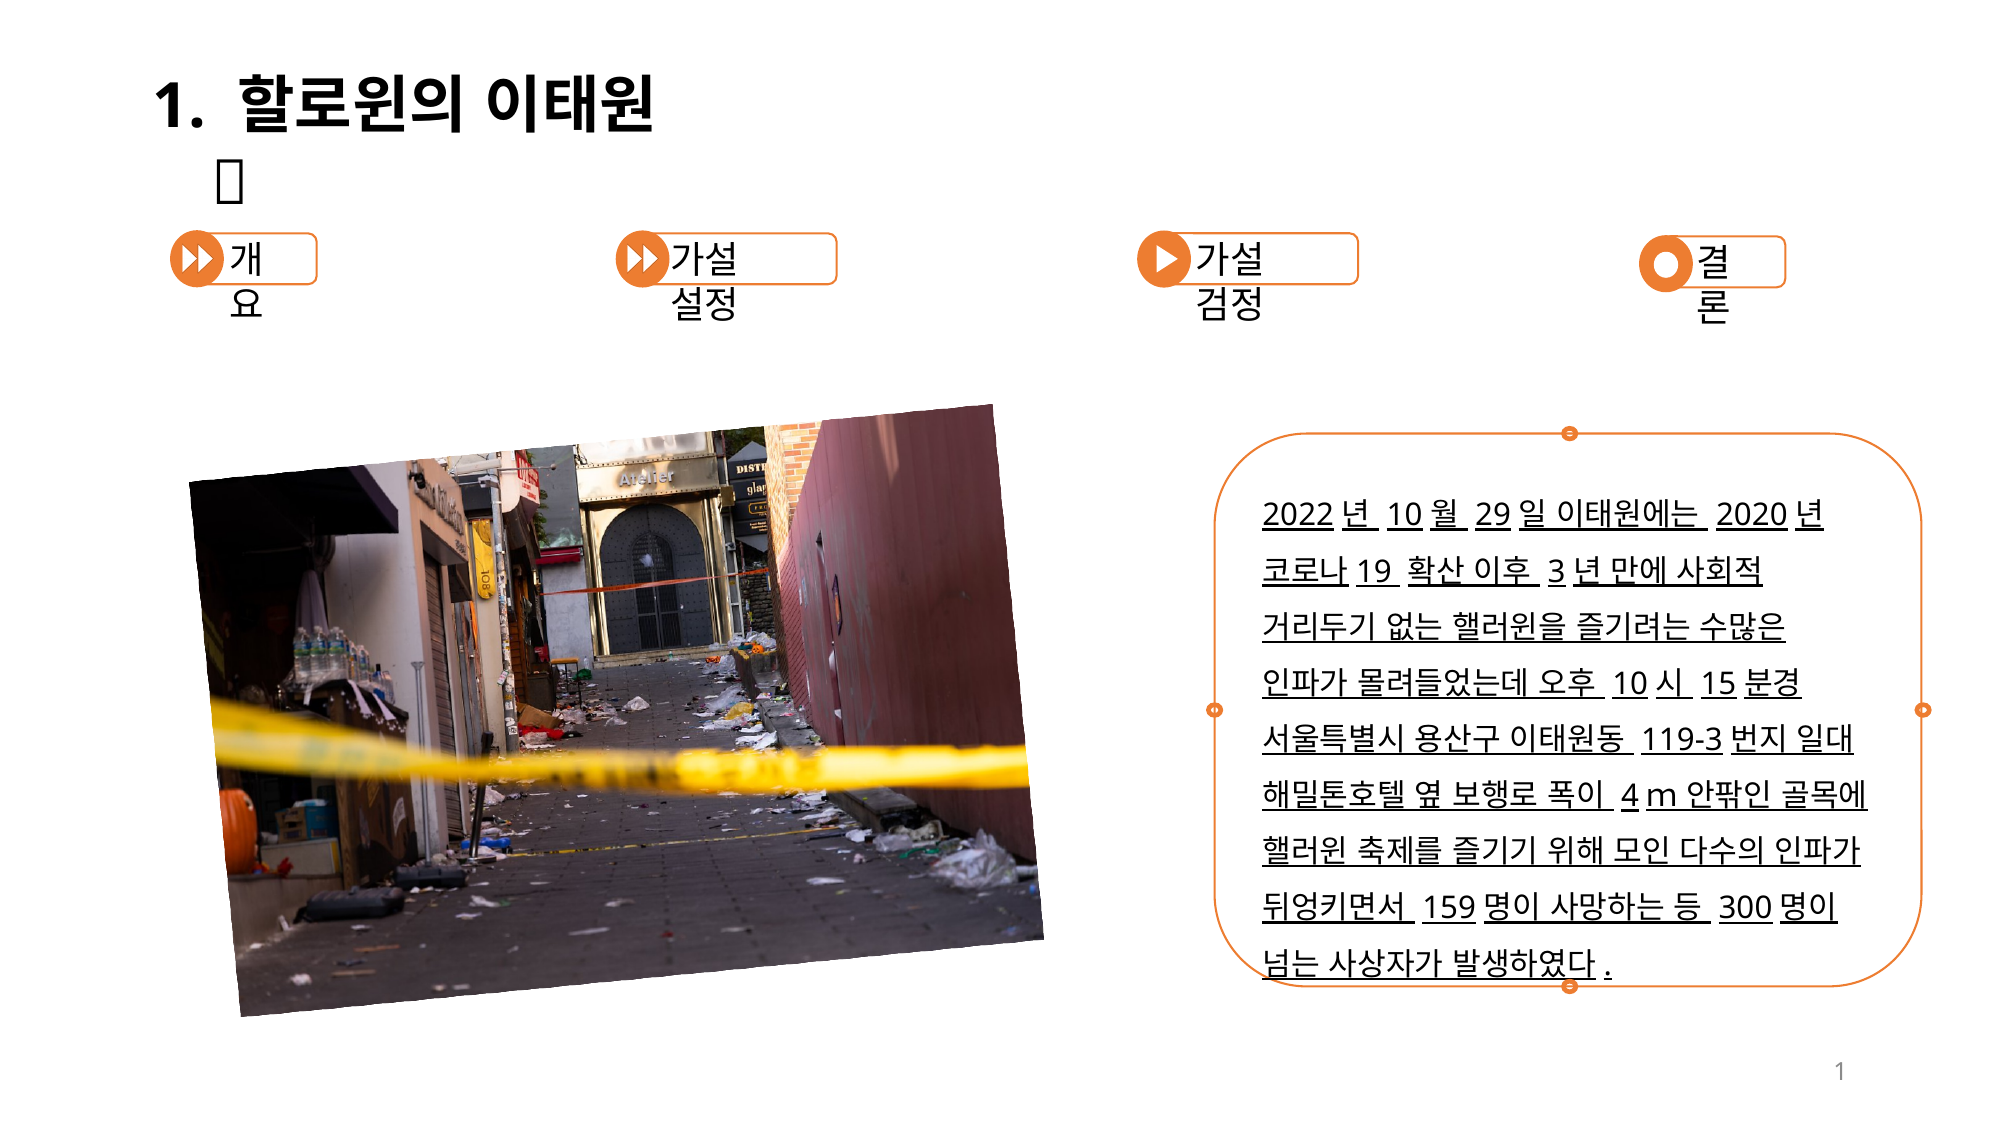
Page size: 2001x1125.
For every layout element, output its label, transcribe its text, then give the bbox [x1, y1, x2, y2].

text_box 2022년 10월 29일 이태원에는 2020년 코로나19 확산 이후 3년 만에 사회적 거리두기 없는 핼러윈을 즐기려는 수많은 인파가 몰려들었는데 오후 10시 15분경 서울특별시 용산구 이태원동 119-3번지 일대 해밀톤호텔 옆 보행로 폭이 4ｍ 안팎인 골목에 핼러윈 축제를 즐기기 위해 모인 다수의 인파가 뒤엉키면서 159명이 사망하는 등 300명이 넘는 사상자가 발생하였다. [1247, 468, 1892, 989]
text_box [1213, 432, 1923, 966]
text_box [626, 283, 655, 289]
text_box [181, 283, 213, 289]
text_box [1155, 243, 1180, 275]
text_box [1915, 703, 1931, 717]
text_box [1638, 234, 1681, 294]
text_box 가설 설정 [655, 228, 832, 334]
text_box [1207, 703, 1222, 717]
text_box 결론 [1681, 231, 1780, 337]
text_box [1652, 250, 1680, 279]
text_box [313, 233, 318, 284]
text_box [1136, 229, 1181, 289]
text_box [627, 229, 655, 234]
slide_number 1 [1412, 1042, 1863, 1103]
text_box [181, 229, 213, 234]
text_box [1562, 427, 1577, 440]
text_box 가설 검정 [1181, 228, 1358, 334]
picture [172, 234, 221, 283]
picture [190, 404, 1043, 1017]
text_box [832, 233, 838, 285]
text_box [1562, 980, 1577, 993]
picture [617, 234, 666, 283]
text_box 🚃 [196, 135, 299, 194]
text_box [1780, 236, 1787, 288]
text_box 1. 할로윈의 이태원 [137, 57, 863, 148]
text_box 개요 [214, 228, 313, 334]
text_box 🚃 [196, 196, 299, 225]
